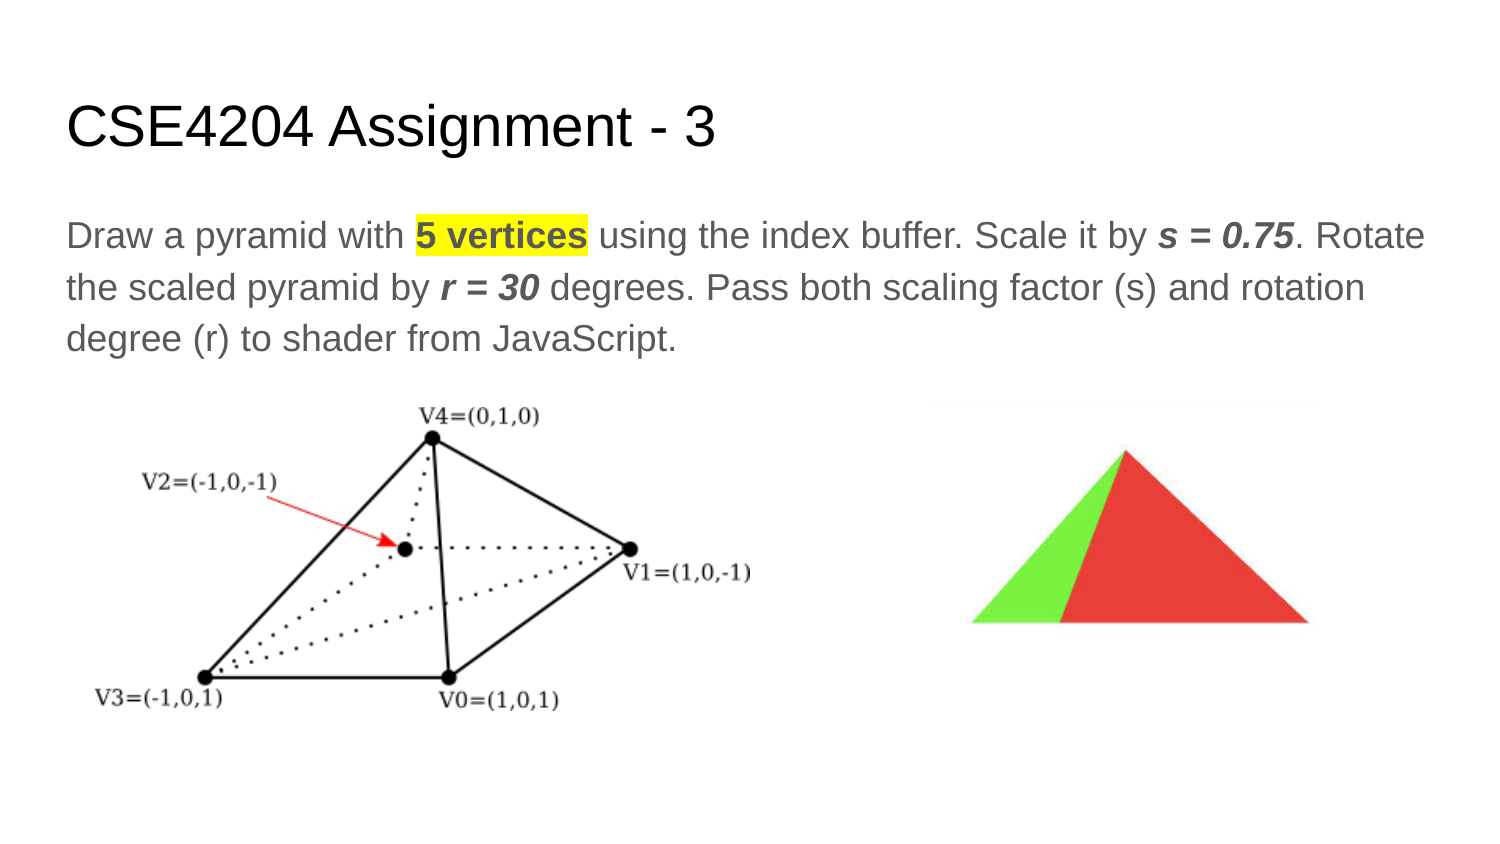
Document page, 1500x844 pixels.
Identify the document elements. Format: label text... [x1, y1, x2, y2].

list Draw a pyramid with 5 vertices using the index buffer. Scale it by s = 0.75. Rotate the scaled pyramid by r = 30 degrees. Pass both scaling factor (s) and rotation degree (r) to shader from JavaScript. [51, 189, 1449, 750]
picture [926, 407, 1318, 671]
picture [94, 407, 751, 711]
title CSE4204 Assignment - 3 [51, 72, 1449, 167]
